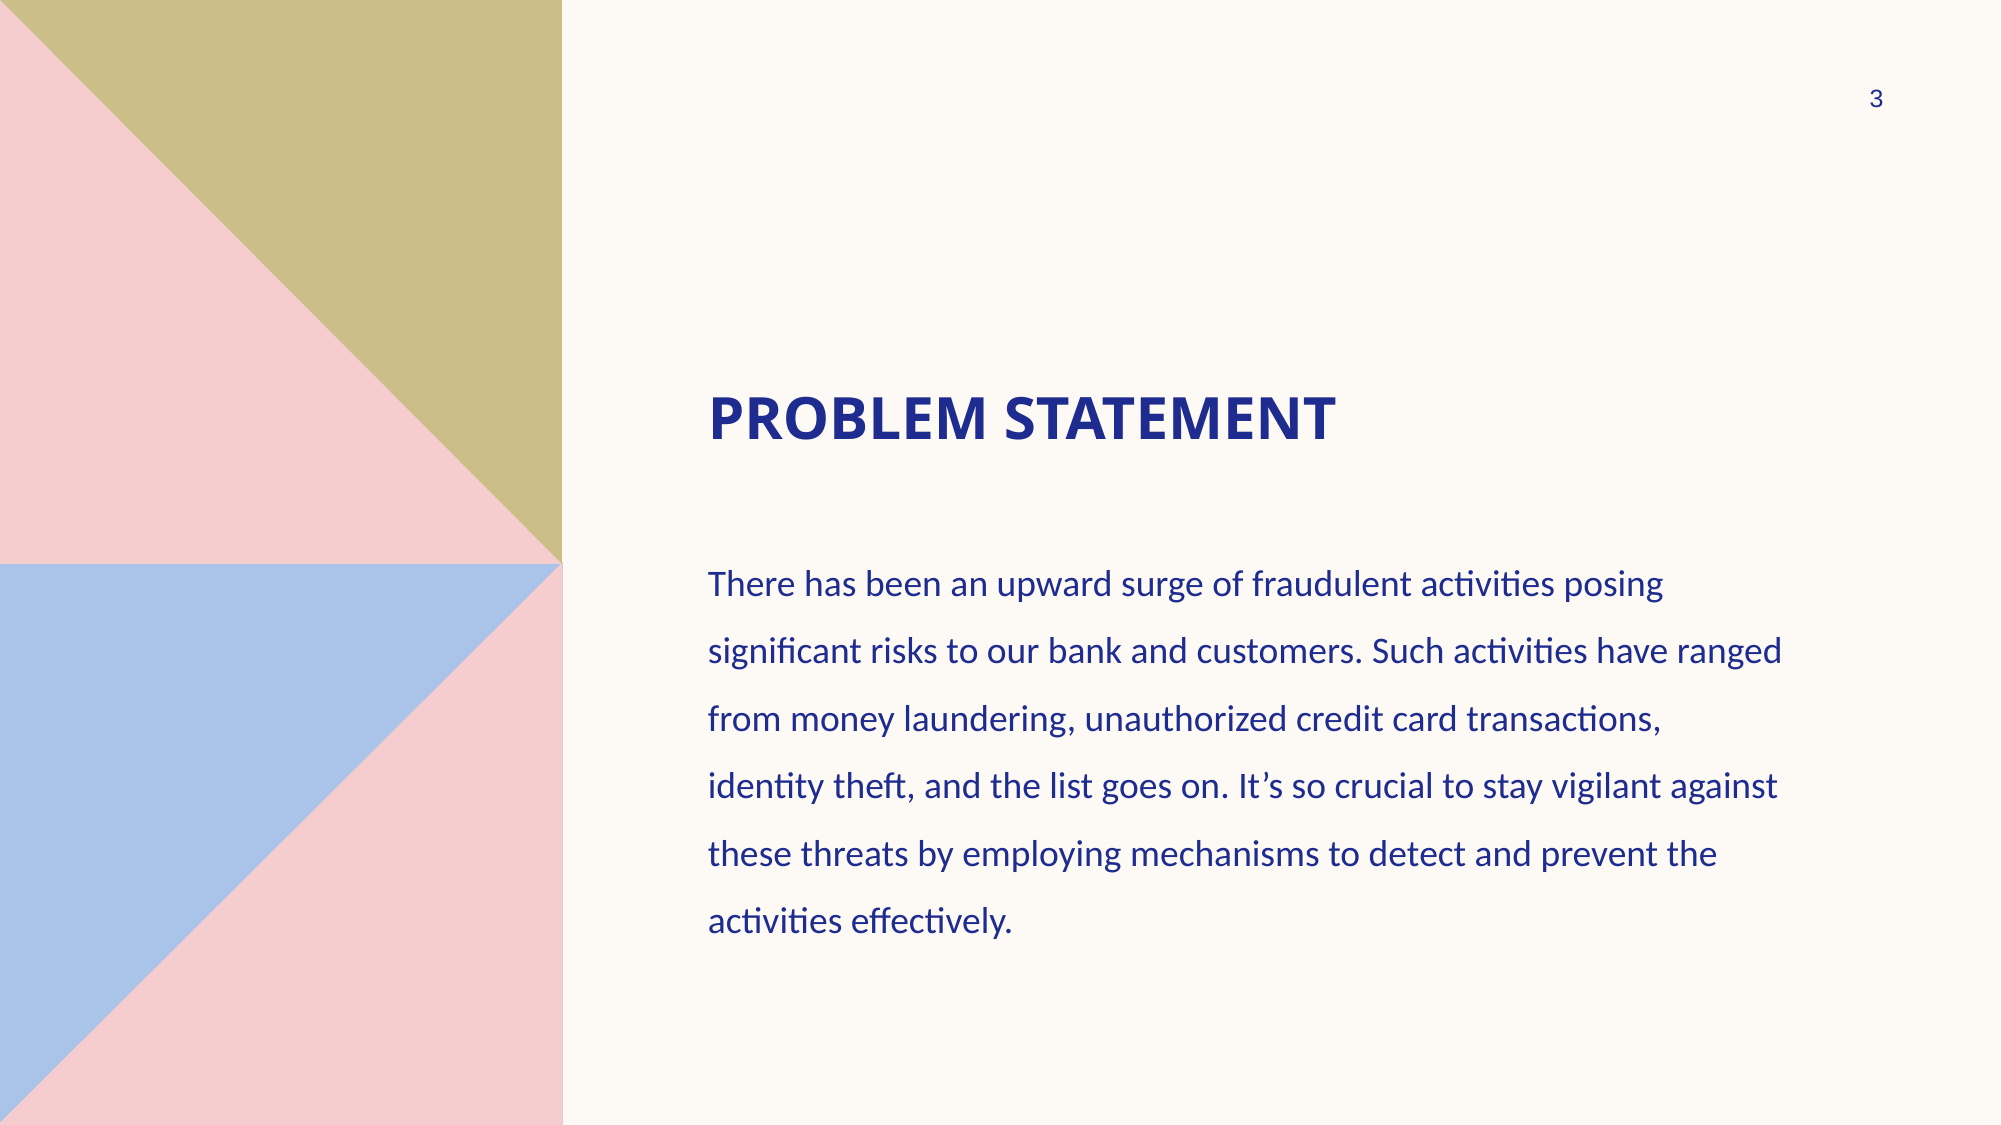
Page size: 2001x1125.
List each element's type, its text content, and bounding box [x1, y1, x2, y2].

title Problem statement [693, 373, 1803, 500]
list There has been an upward surge of fraudulent activities posing significant risks to our bank and customers. Such activities have ranged from money laundering, unauthorized credit card transactions, identity theft, and the list goes on. It’s so crucial to stay vigilant against these threats by employing mechanisms to detect and prevent the activities effectively. [693, 528, 1803, 972]
slide_number 3 [1795, 75, 1958, 120]
